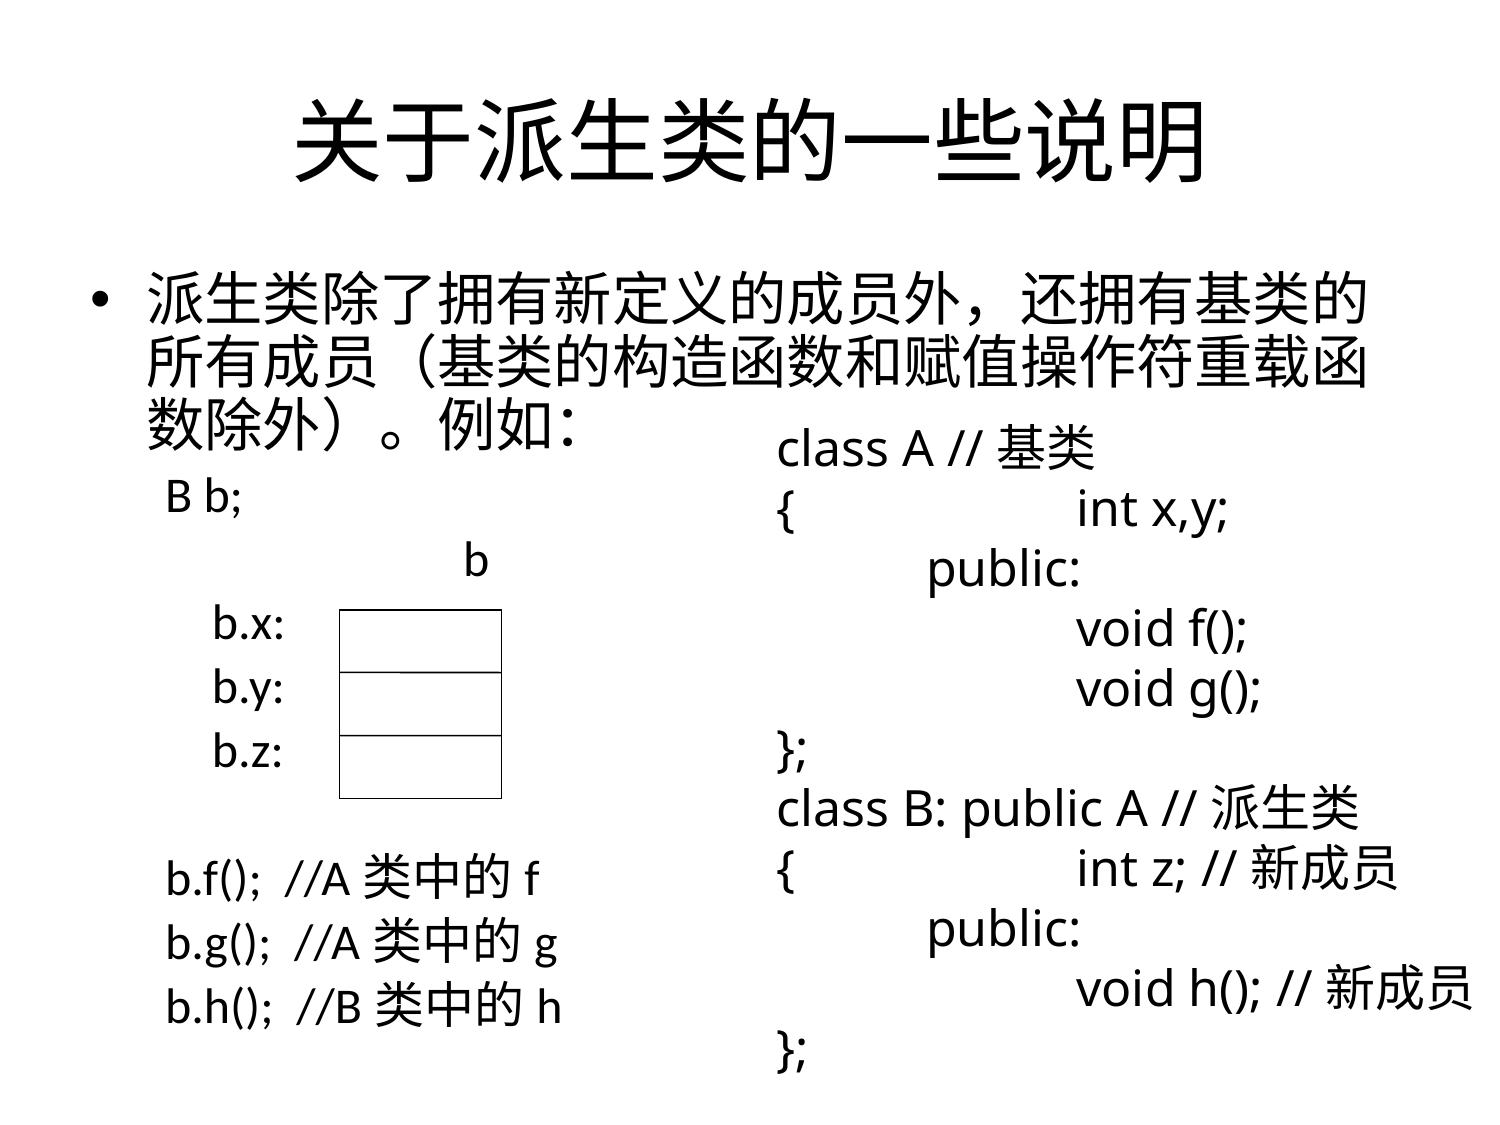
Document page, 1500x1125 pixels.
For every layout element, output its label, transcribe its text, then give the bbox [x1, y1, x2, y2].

text_box class A //基类 { int x,y; public: void f(); void g(); }; class B: public A //派生类 { int z; //新成员 public: void h(); //新成员 }; [761, 408, 1491, 1084]
list 派生类除了拥有新定义的成员外，还拥有基类的所有成员（基类的构造函数和赋值操作符重载函数除外）。例如： B b; b b.x: b.y: b.z: b.f(); //A类中的f b.g(); //A类中的g b.h(); //B类中的h [75, 262, 1425, 1083]
title 关于派生类的一些说明 [75, 45, 1425, 233]
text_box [339, 609, 502, 799]
